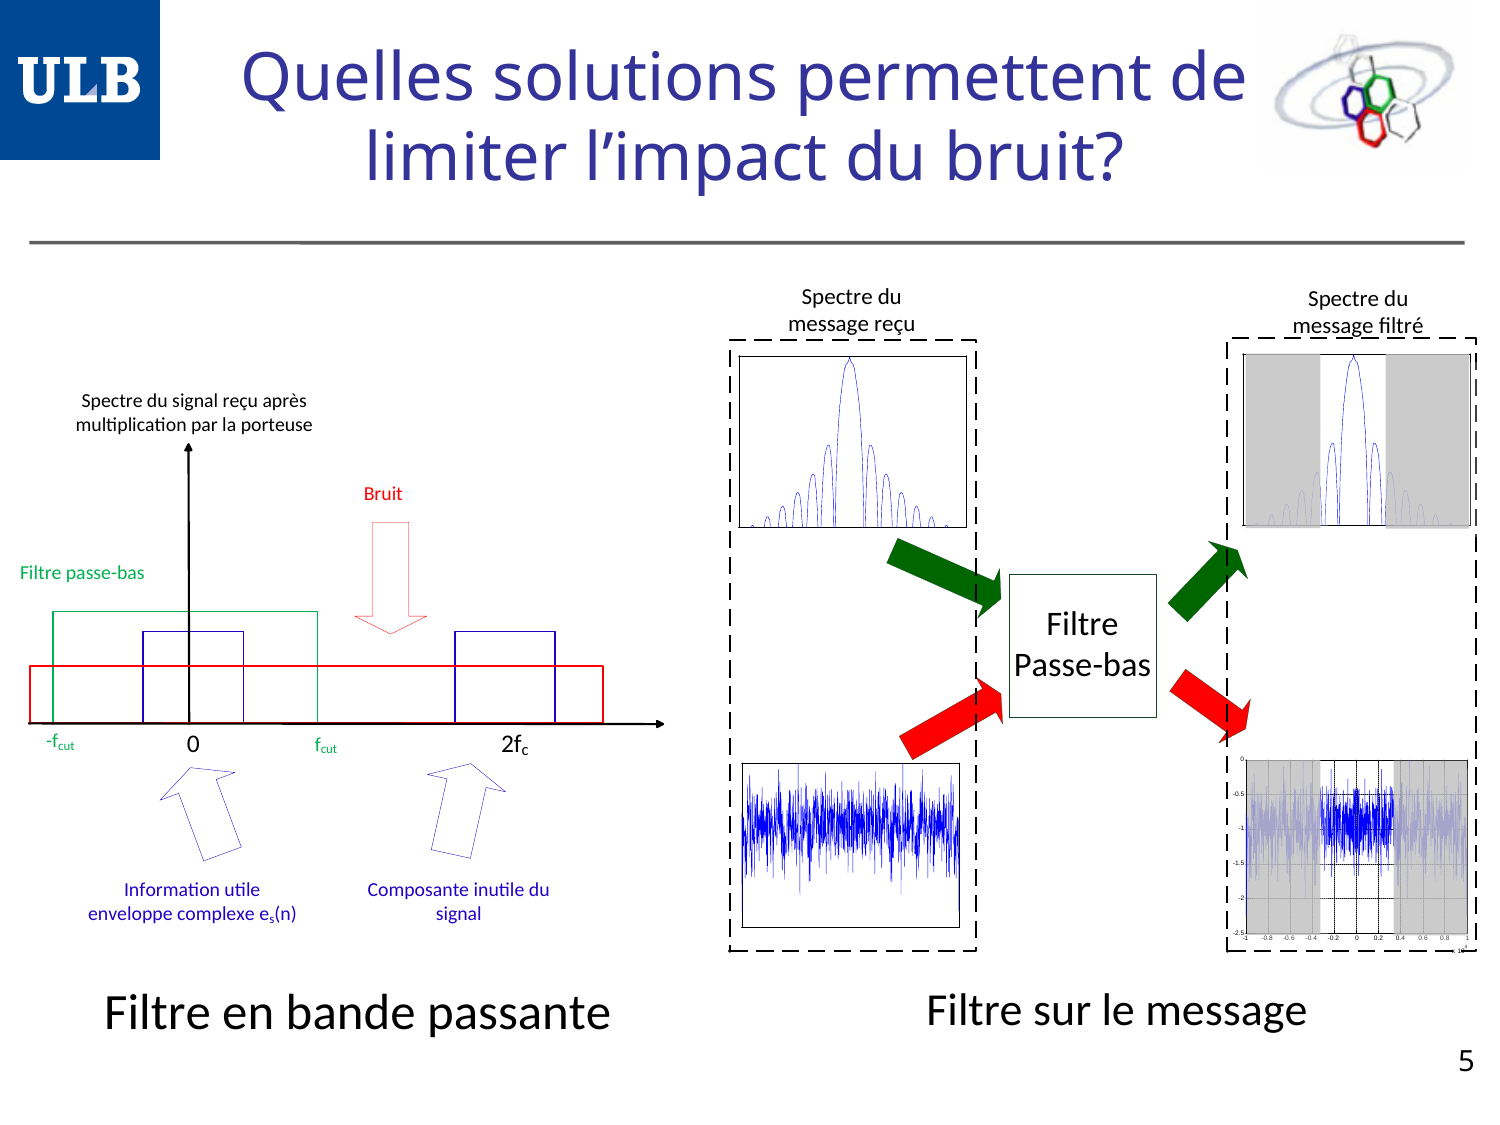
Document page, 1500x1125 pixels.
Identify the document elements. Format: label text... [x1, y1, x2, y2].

picture [0, 0, 160, 160]
title Quelles solutions permettent de limiter l’impact du bruit? [159, 61, 1331, 166]
picture [1257, 0, 1466, 170]
picture [18, 385, 667, 1047]
slide_number 5 [1139, 1048, 1491, 1114]
picture [699, 278, 1500, 1041]
